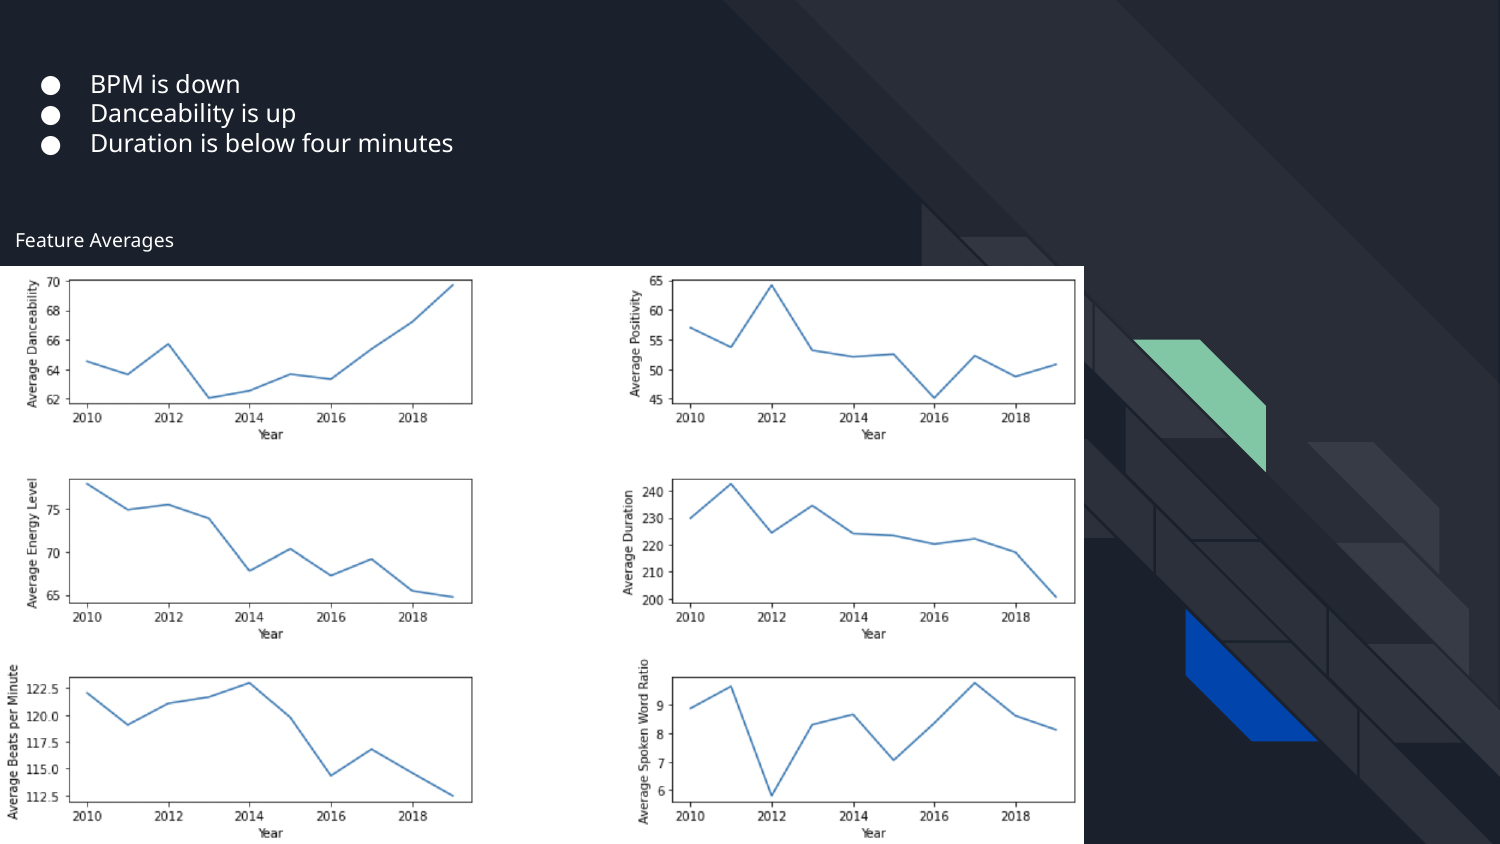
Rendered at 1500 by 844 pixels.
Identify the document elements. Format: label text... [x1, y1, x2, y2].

title Feature Averages [0, 212, 753, 264]
text_box BPM is down Danceability is up Duration is below four minutes [0, 53, 772, 173]
picture [0, 265, 1084, 844]
